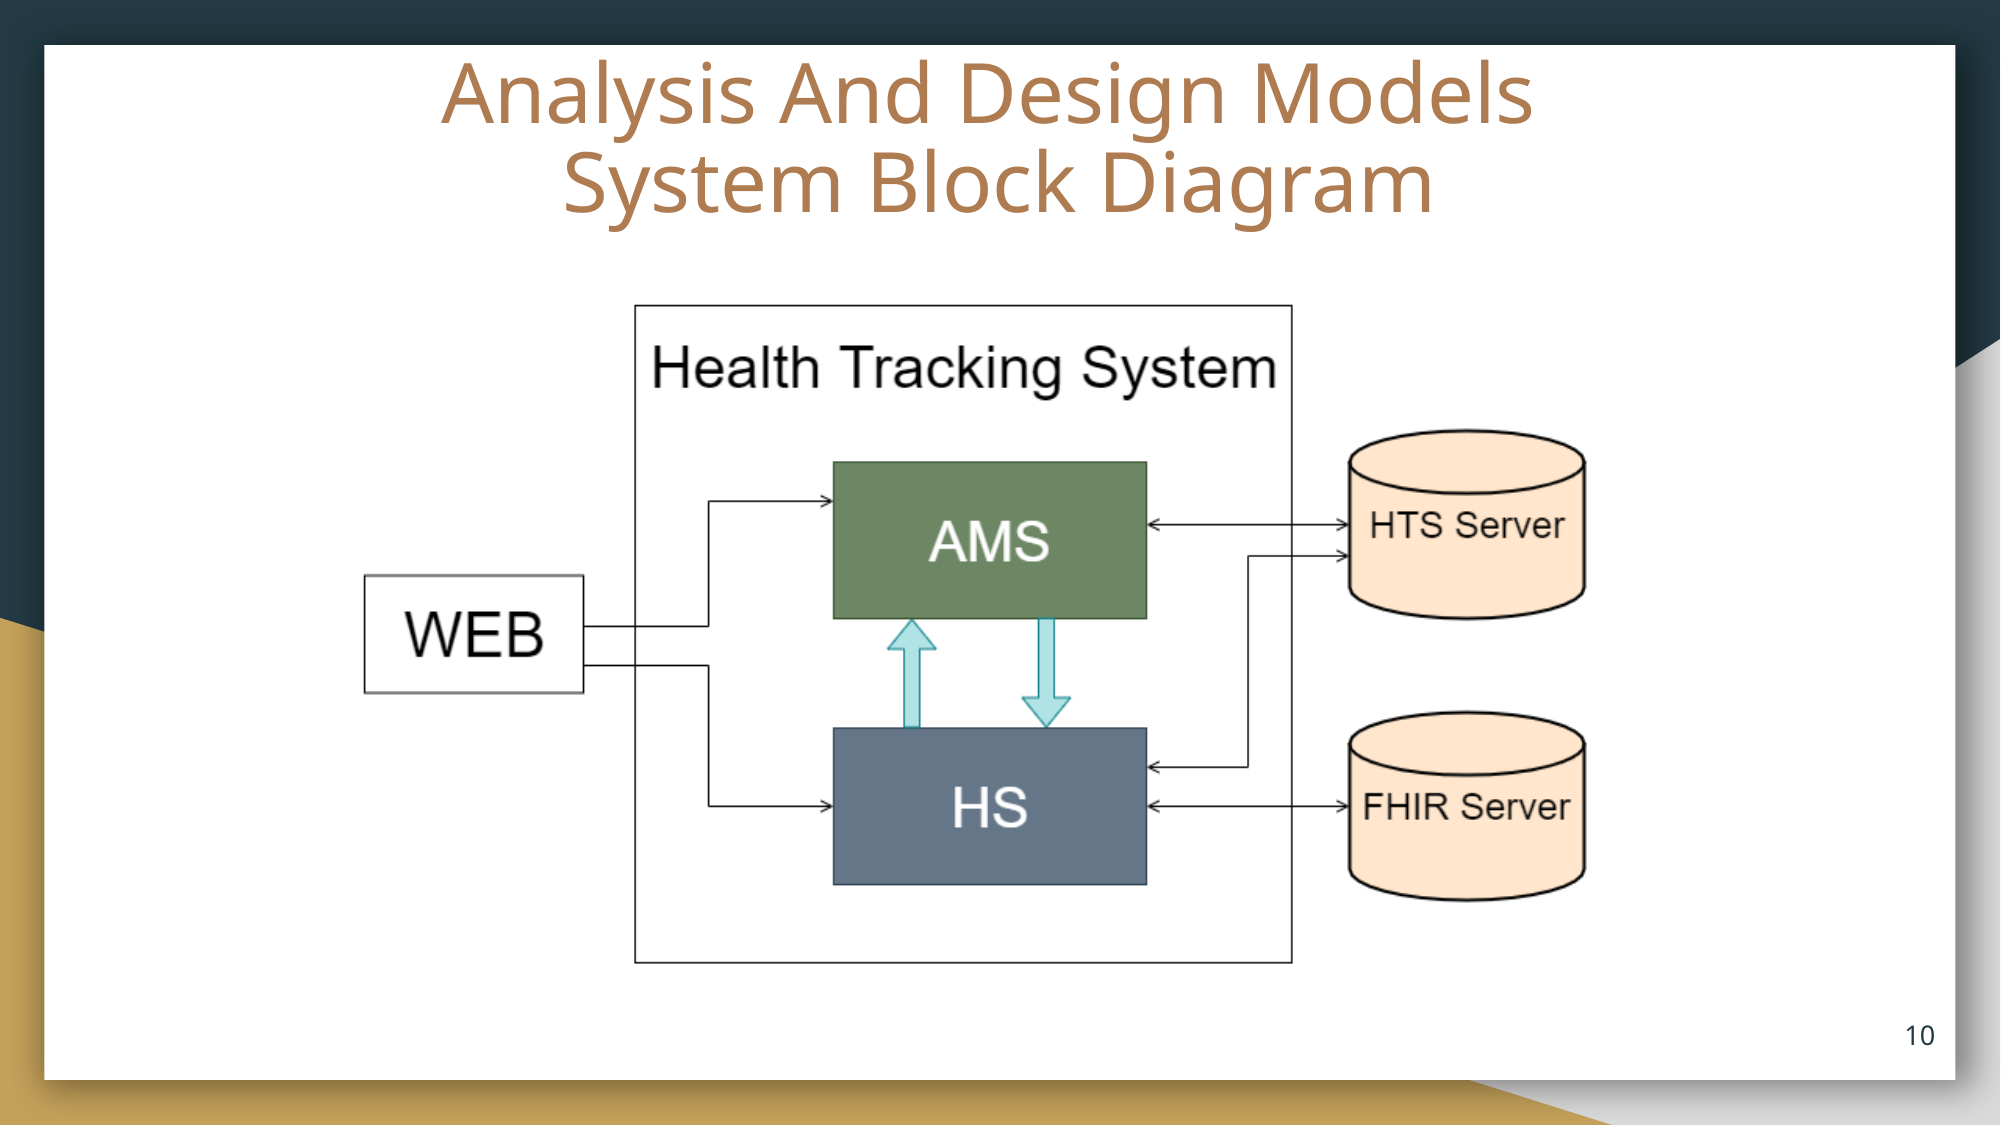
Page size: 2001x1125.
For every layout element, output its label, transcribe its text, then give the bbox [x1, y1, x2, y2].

slide_number ‹#› [1835, 993, 1956, 1080]
picture [360, 302, 1590, 967]
title Analysis And Design Models System Block Diagram [44, 43, 1956, 253]
